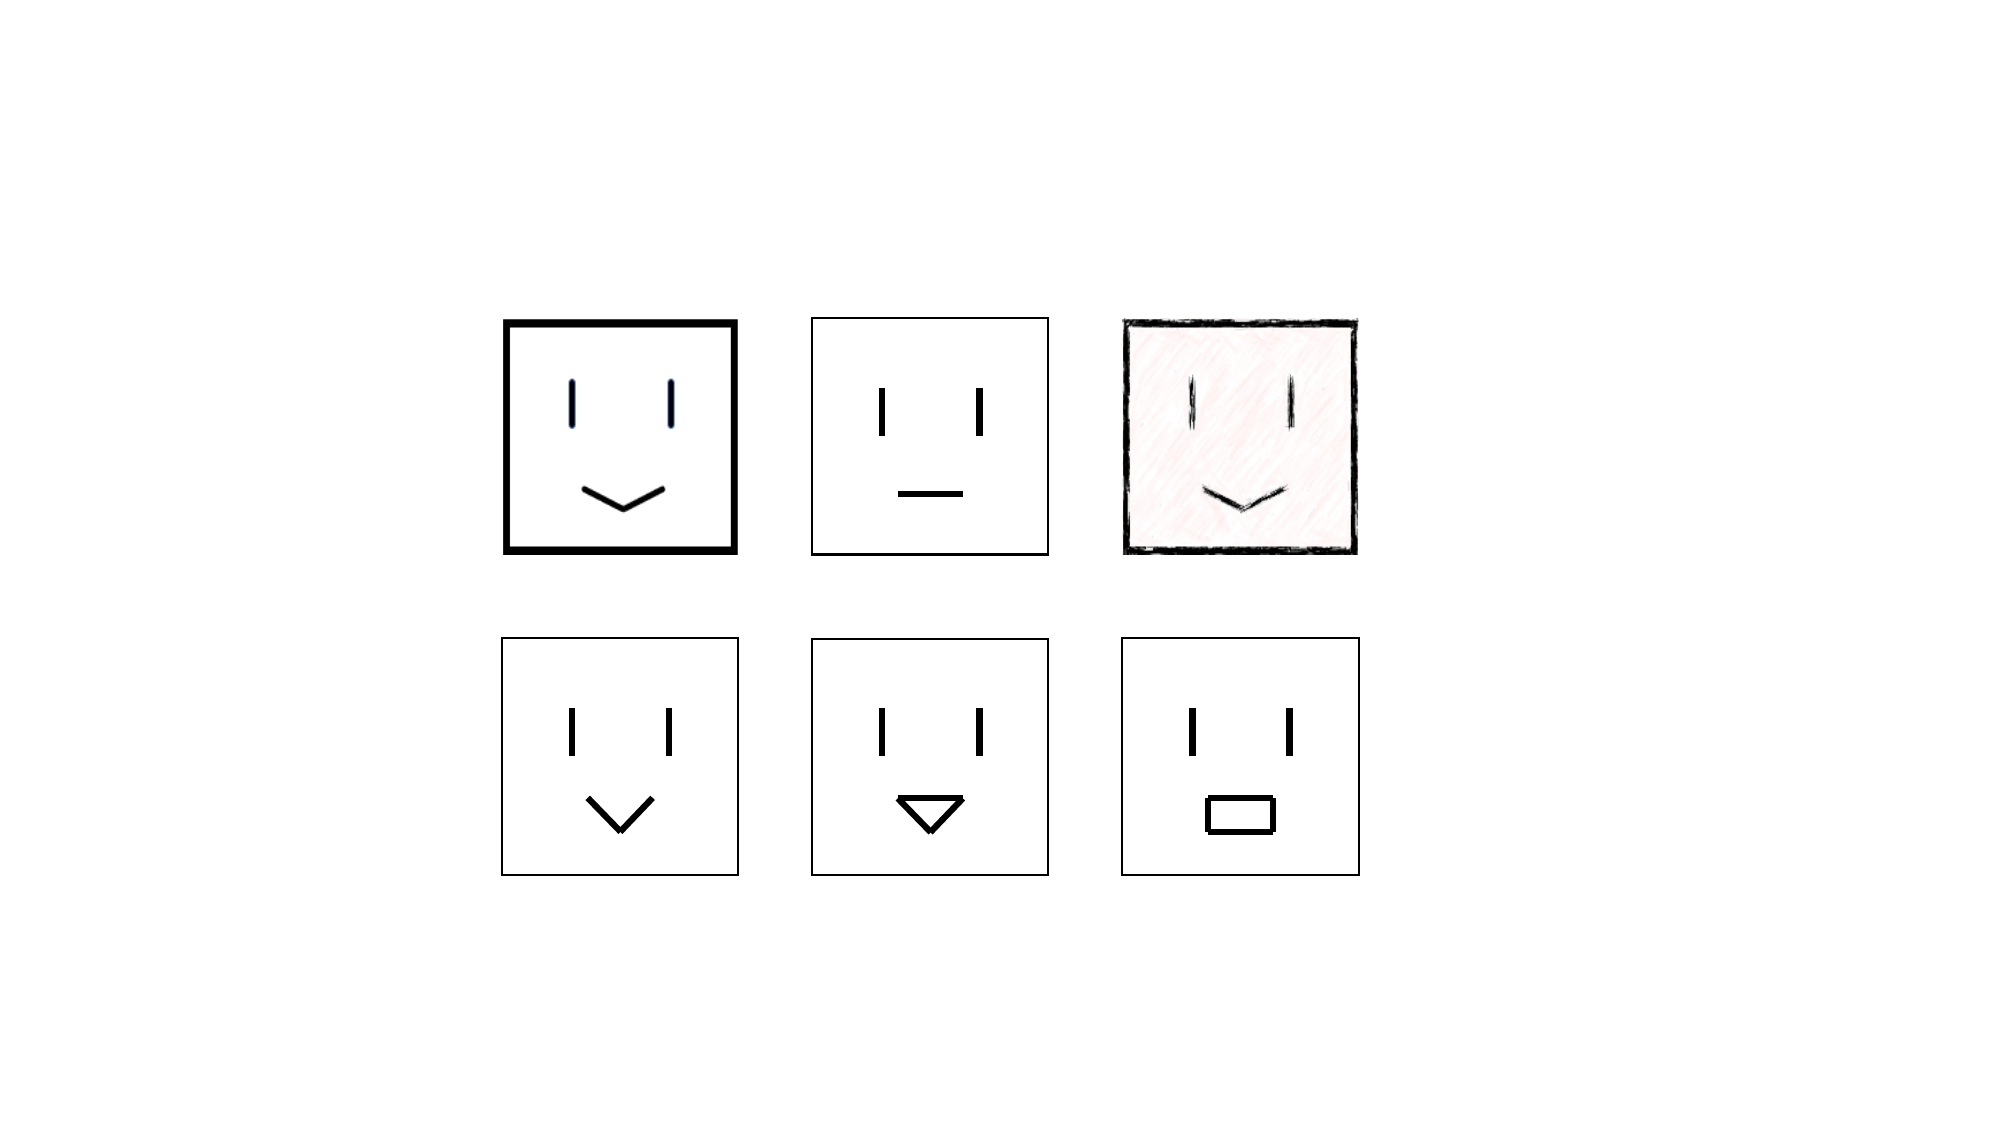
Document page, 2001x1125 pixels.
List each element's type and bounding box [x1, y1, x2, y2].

text_box [811, 638, 1049, 876]
text_box [930, 798, 963, 833]
text_box [897, 798, 930, 833]
text_box [620, 797, 653, 832]
text_box [1121, 637, 1360, 876]
text_box [501, 637, 739, 876]
picture [501, 318, 739, 555]
picture [1122, 318, 1359, 555]
text_box [811, 317, 1049, 556]
text_box [587, 797, 620, 832]
